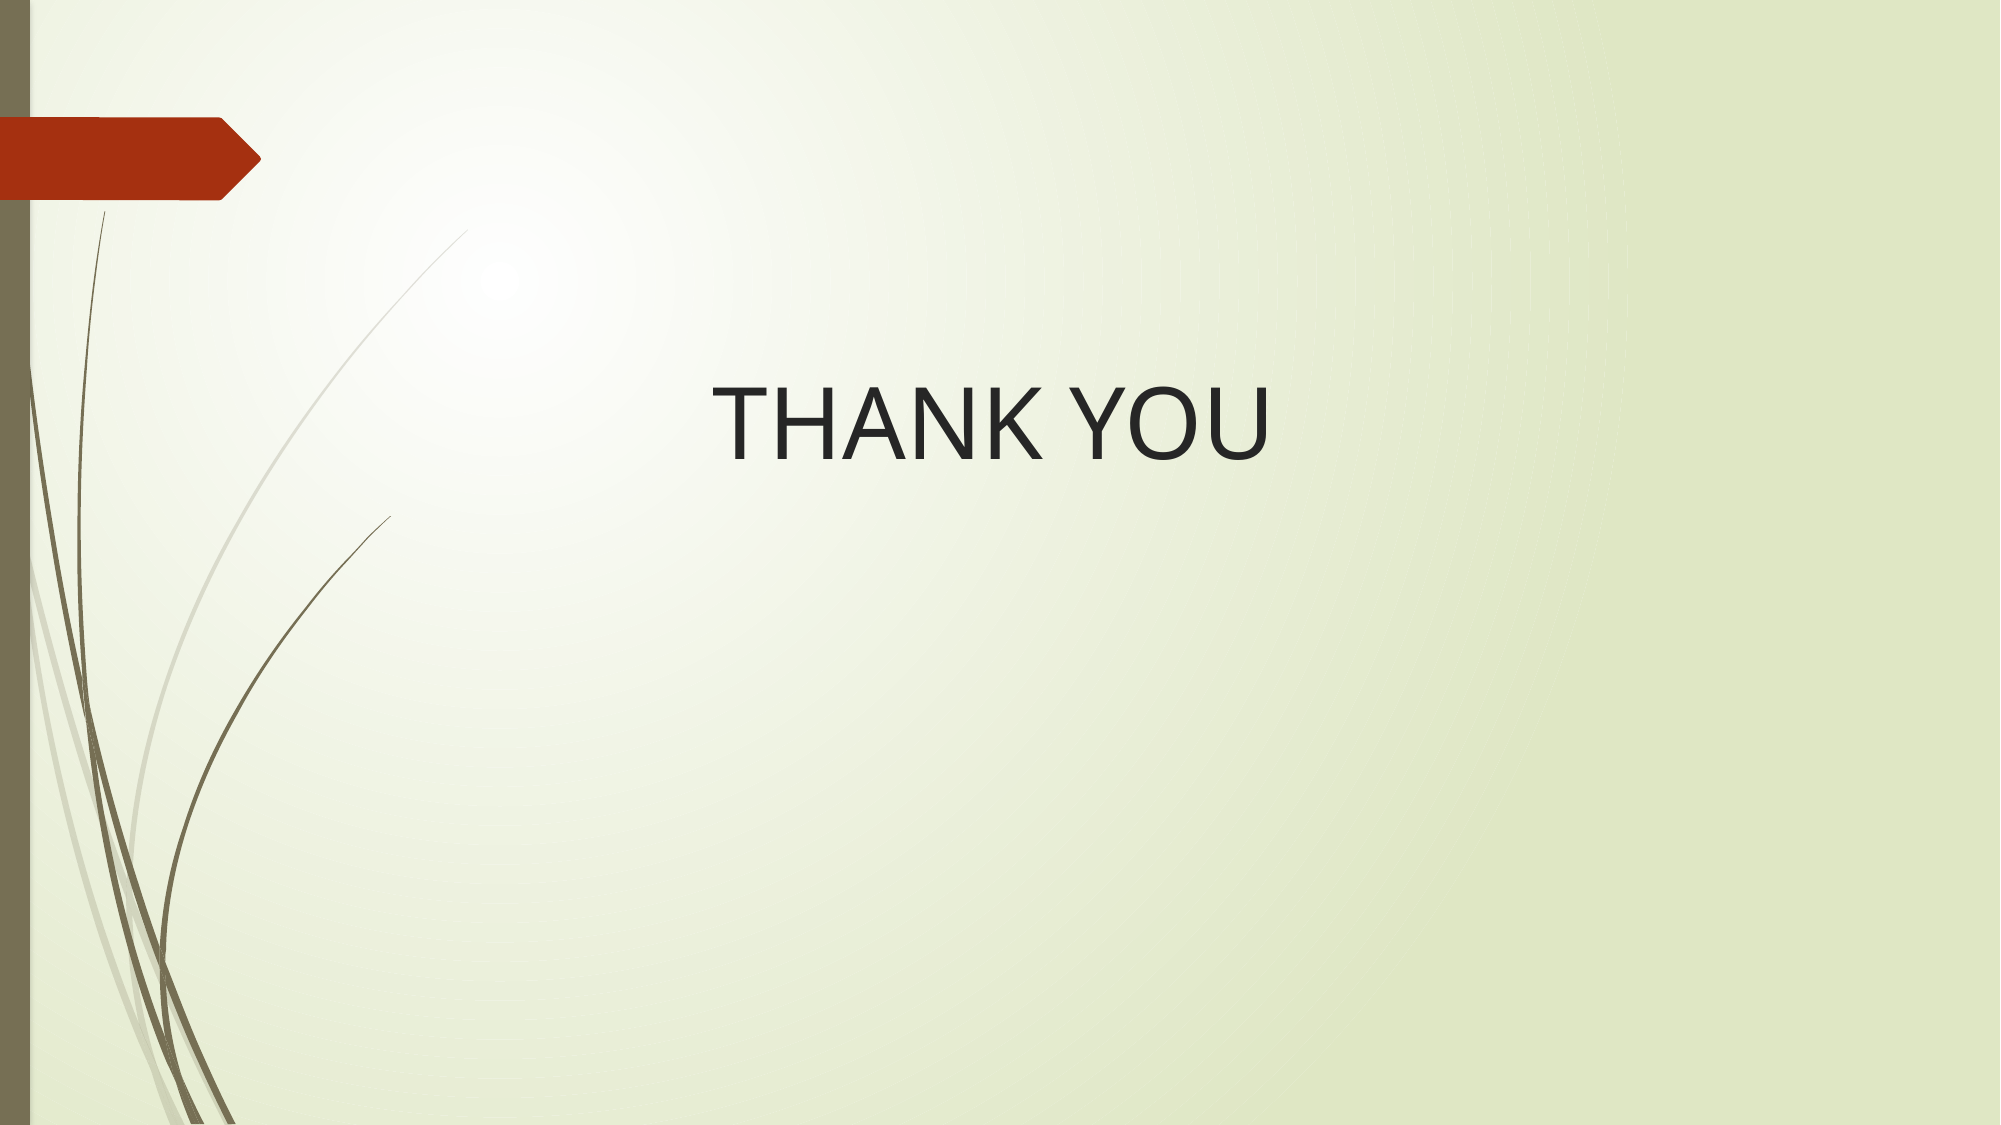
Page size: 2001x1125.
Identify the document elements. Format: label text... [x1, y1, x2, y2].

title THANK YOU [697, 352, 1554, 563]
